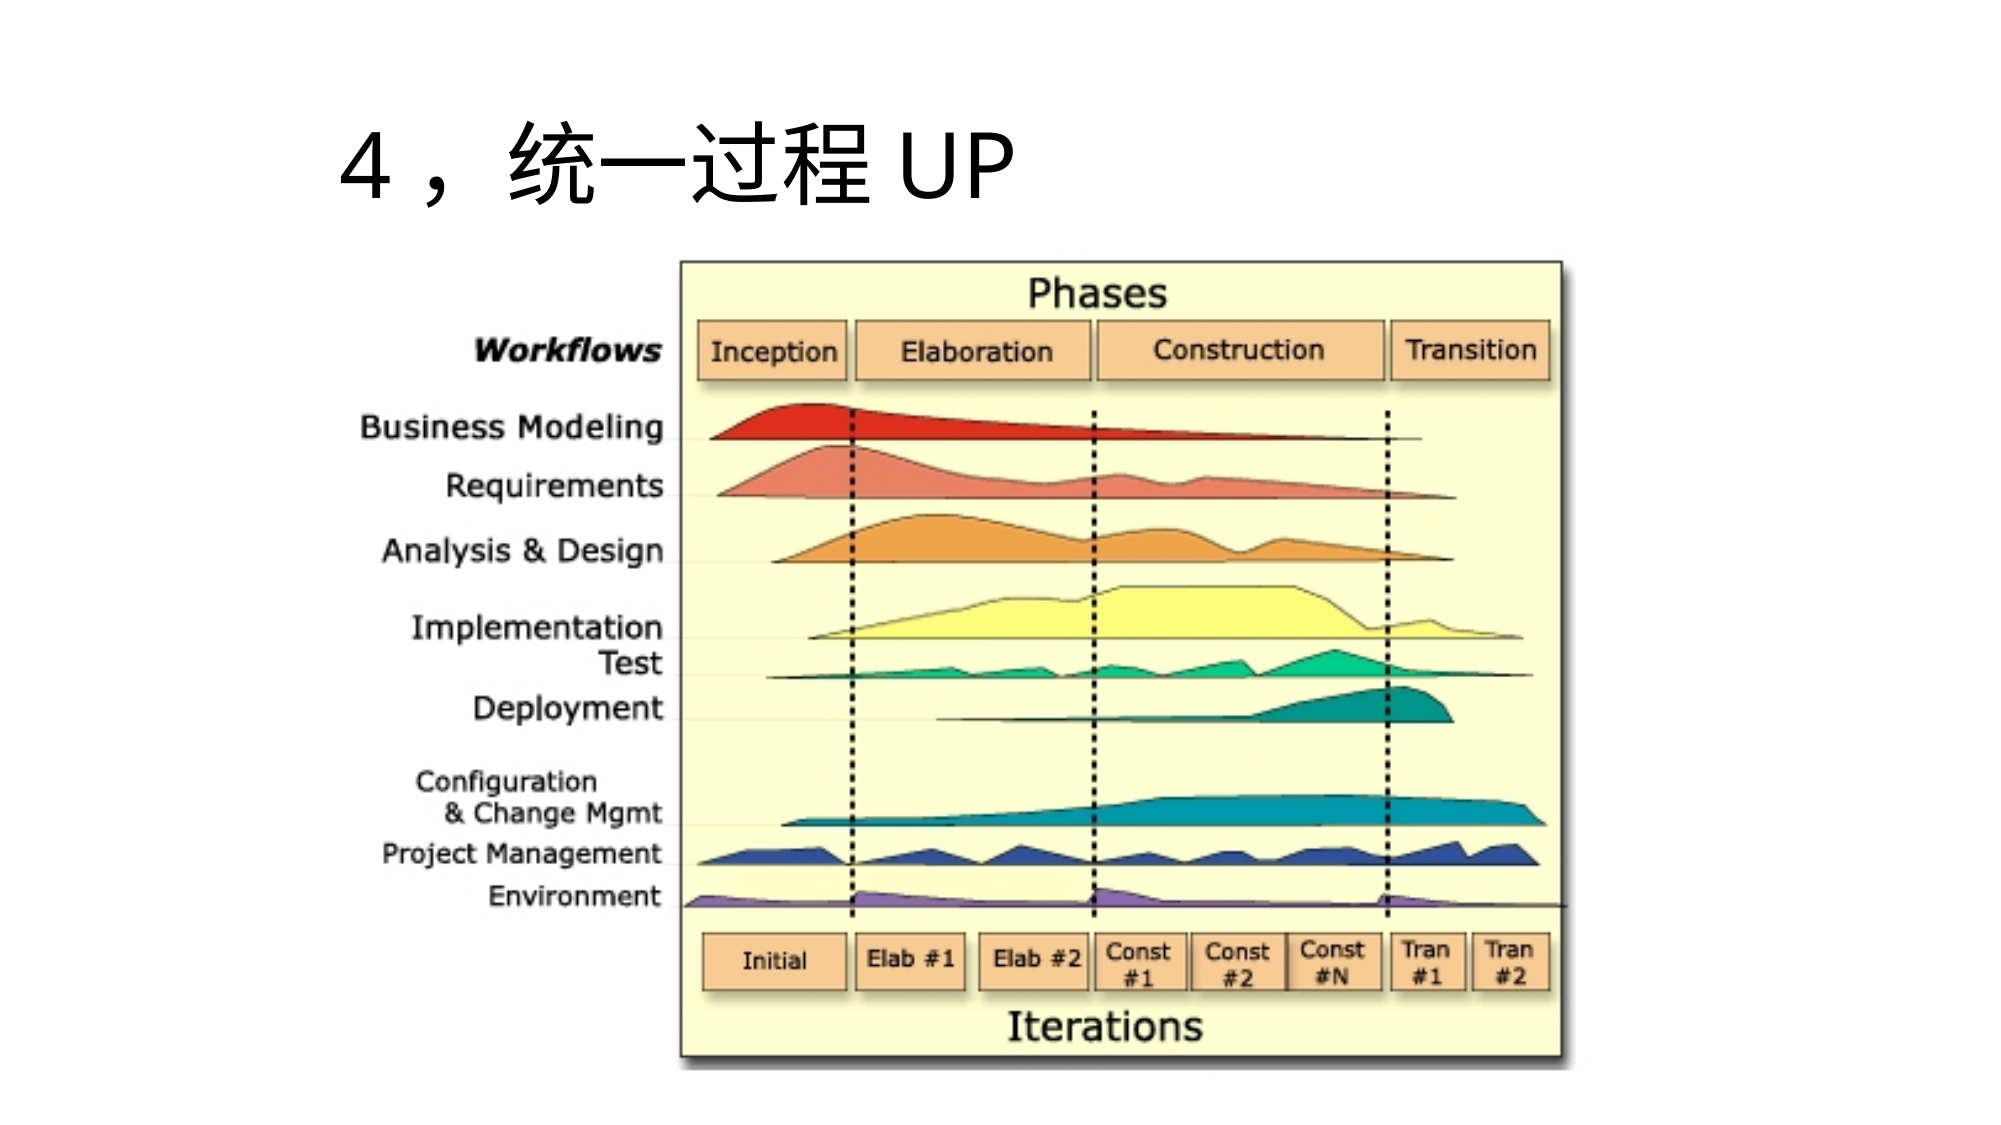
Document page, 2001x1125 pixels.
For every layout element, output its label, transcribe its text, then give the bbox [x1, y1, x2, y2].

title 4，统一过程UP [324, 99, 1675, 238]
picture [349, 249, 1613, 1088]
